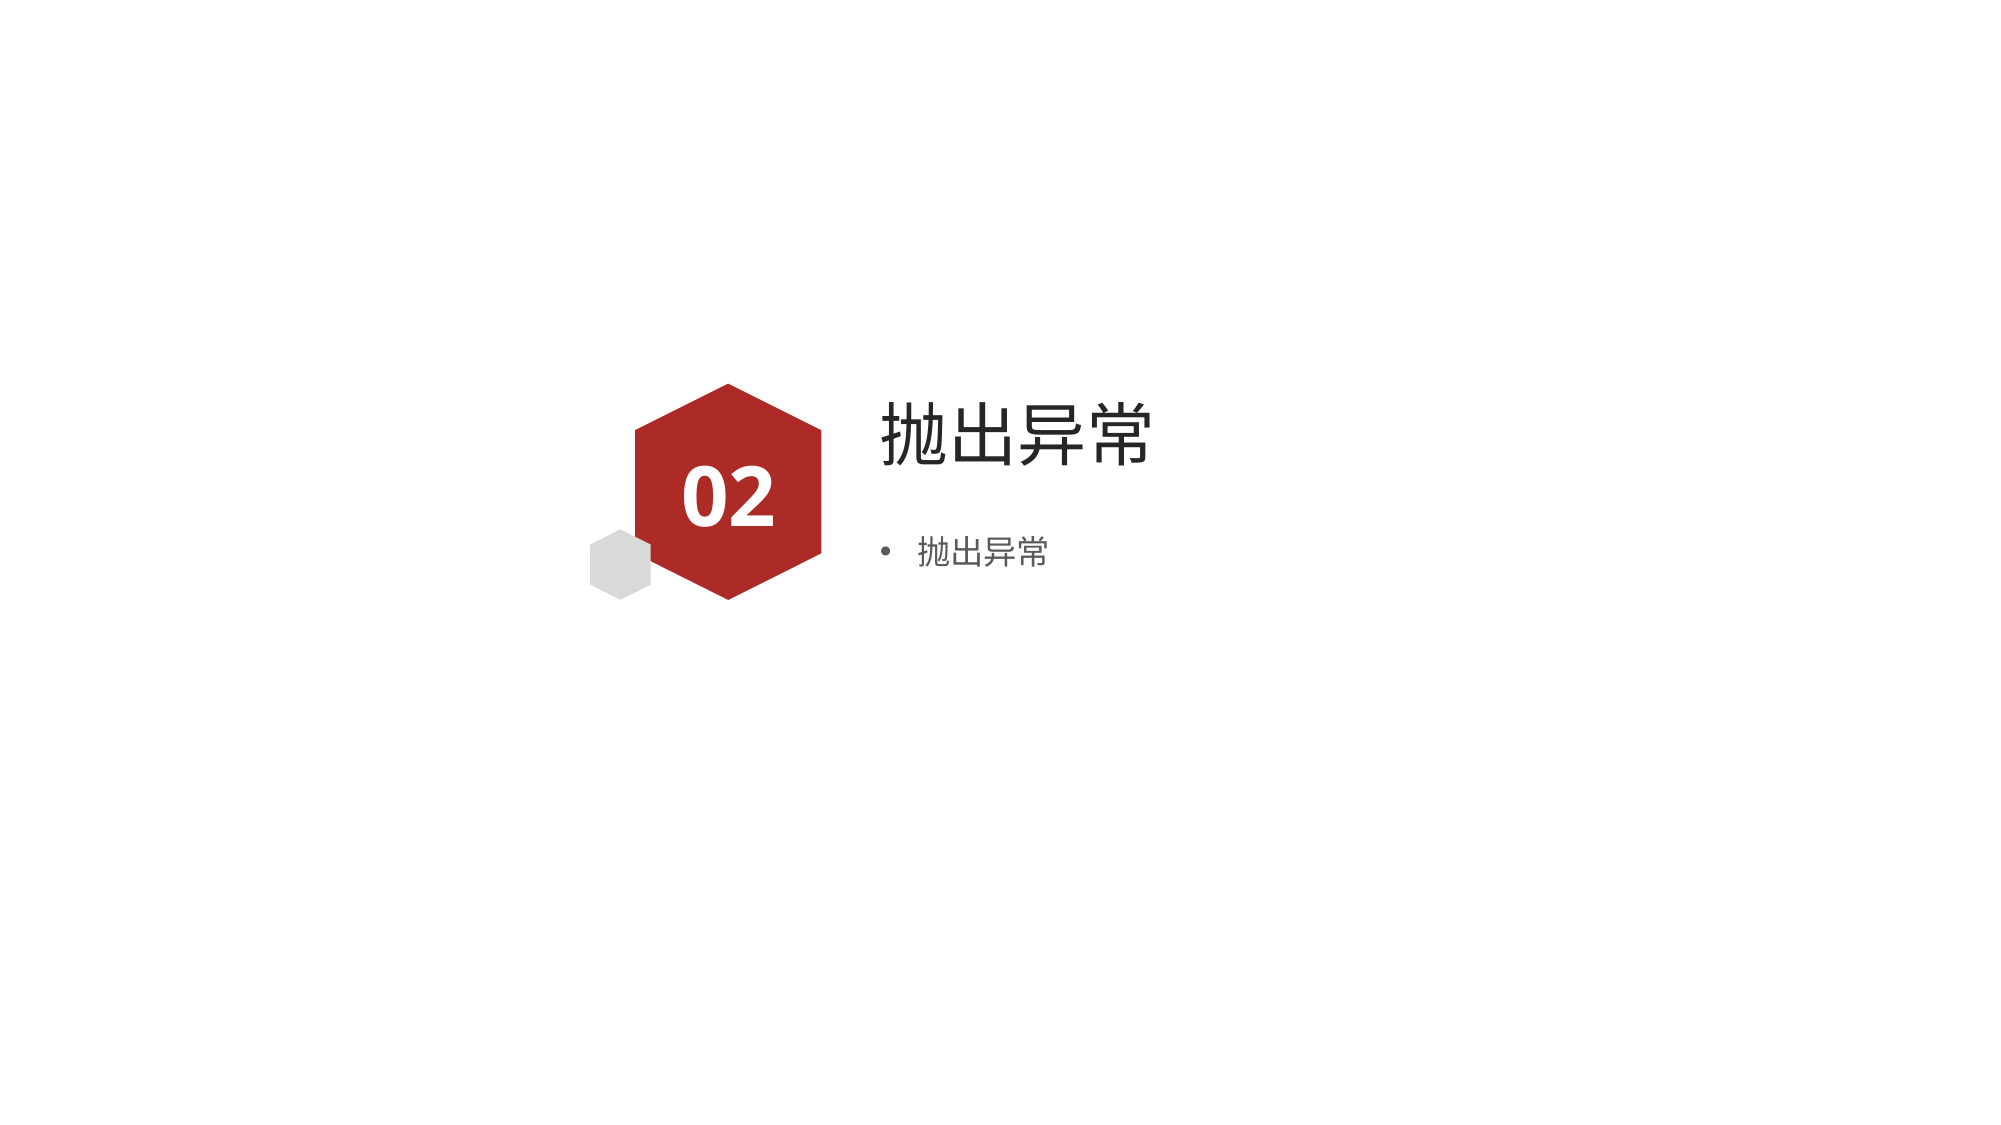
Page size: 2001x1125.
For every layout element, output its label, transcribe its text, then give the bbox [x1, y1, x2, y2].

title 抛出异常 [864, 393, 1969, 484]
list 02 [636, 404, 822, 594]
list 抛出异常 [864, 503, 1762, 1059]
